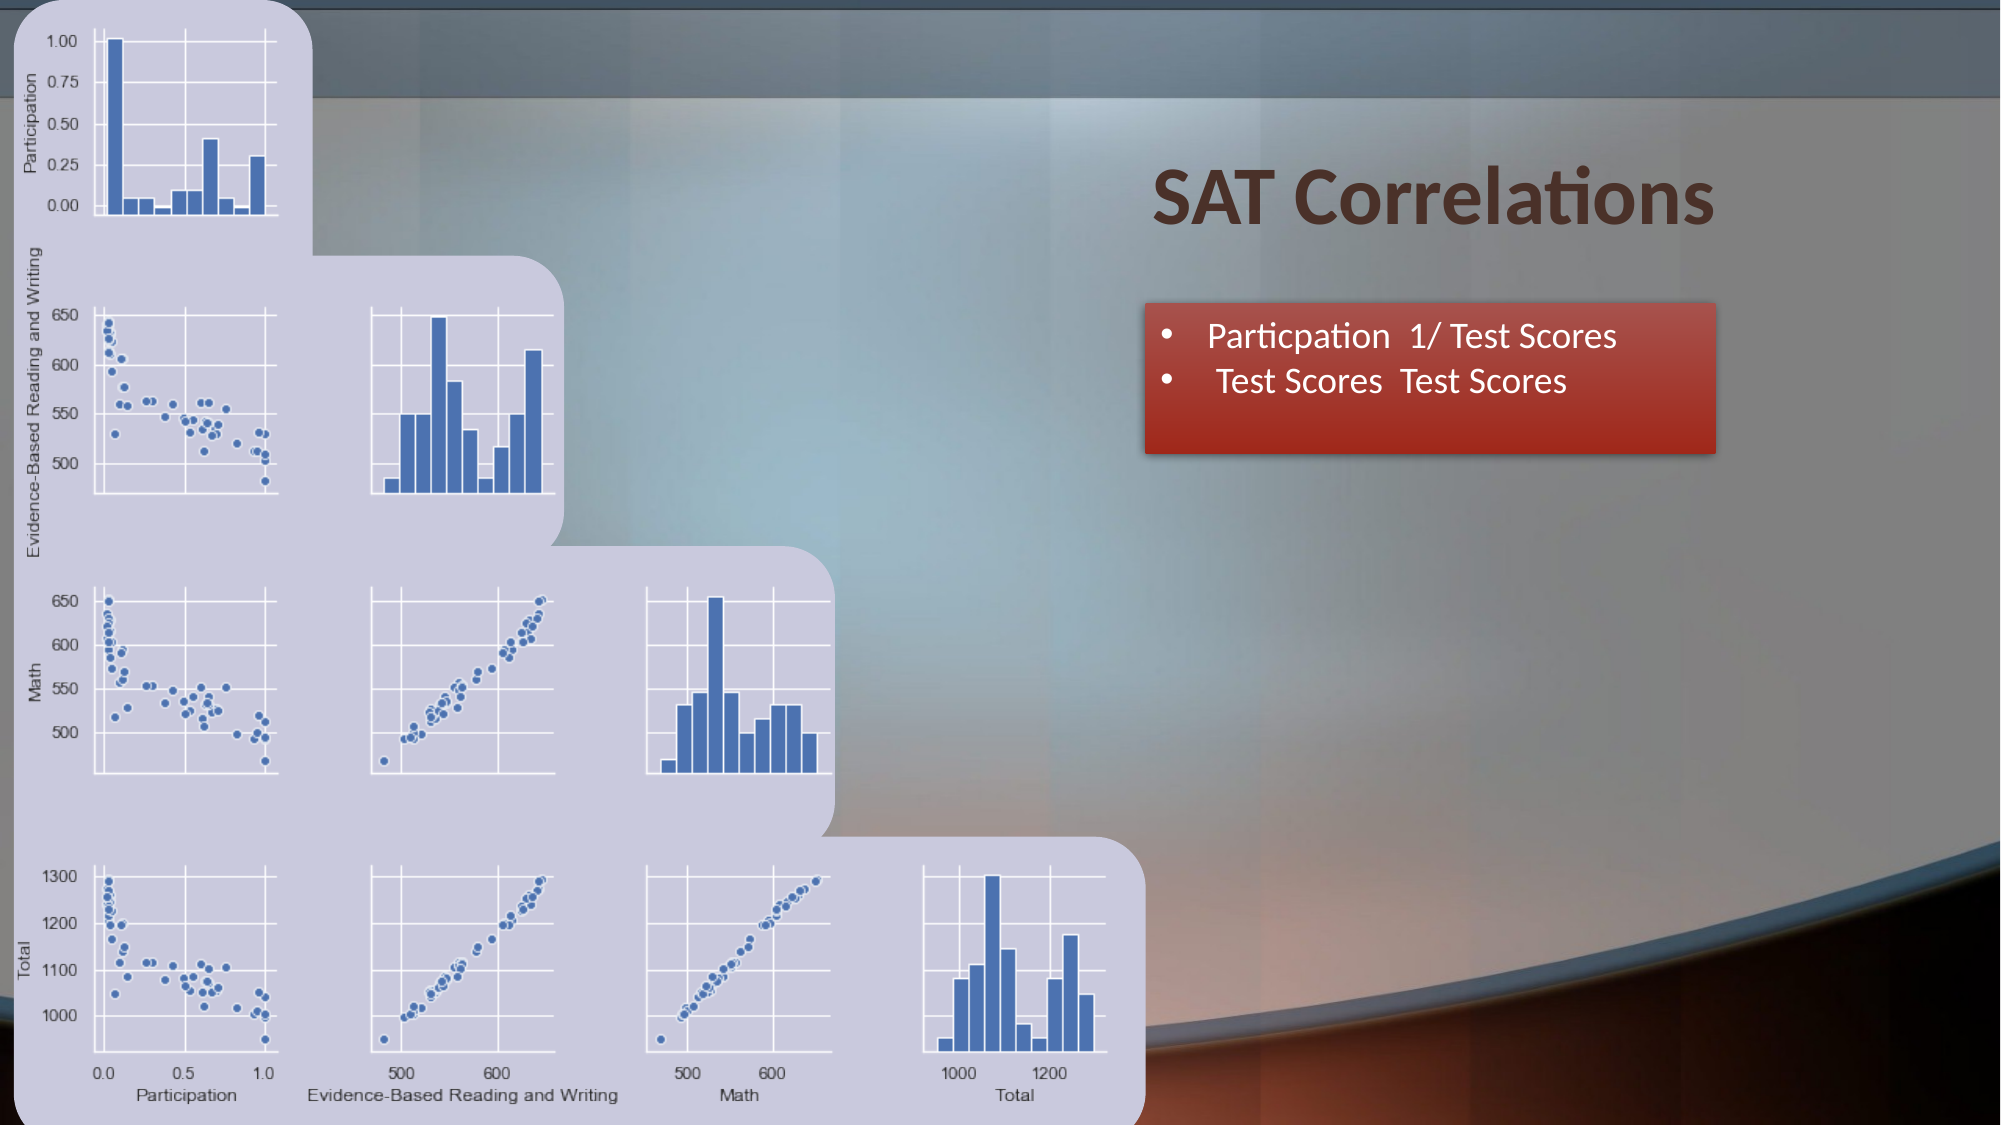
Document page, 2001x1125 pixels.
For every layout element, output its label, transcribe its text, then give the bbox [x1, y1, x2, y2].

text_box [1139, 0, 1146, 1125]
title SAT Correlations [1146, 104, 1732, 294]
picture [1146, 0, 2001, 1125]
picture [0, 0, 1139, 1125]
